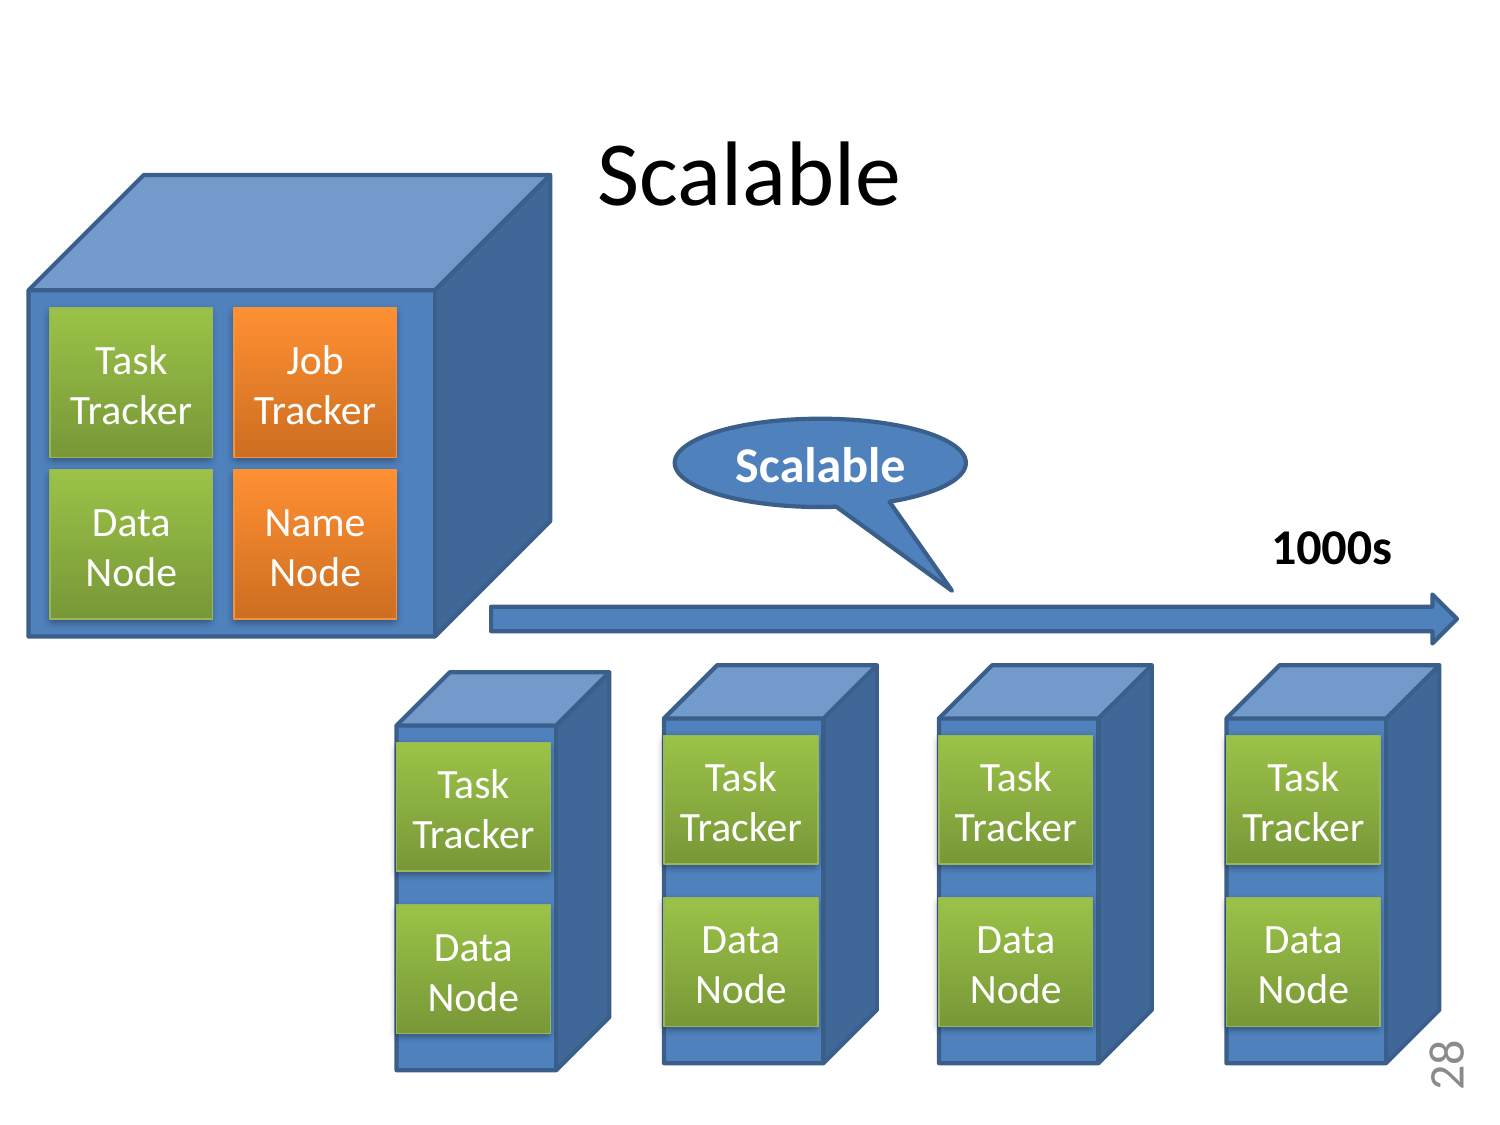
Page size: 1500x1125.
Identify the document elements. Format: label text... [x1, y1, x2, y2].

text_box Scalable [672, 416, 968, 593]
text_box [555, 592, 1460, 646]
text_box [938, 664, 1153, 1064]
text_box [1226, 664, 1440, 1064]
slide_number 28 [1412, 1025, 1475, 1125]
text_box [28, 174, 551, 637]
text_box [663, 664, 878, 1064]
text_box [396, 672, 610, 1071]
text_box 1000s [1226, 499, 1437, 589]
title Scalable [74, 75, 1425, 263]
